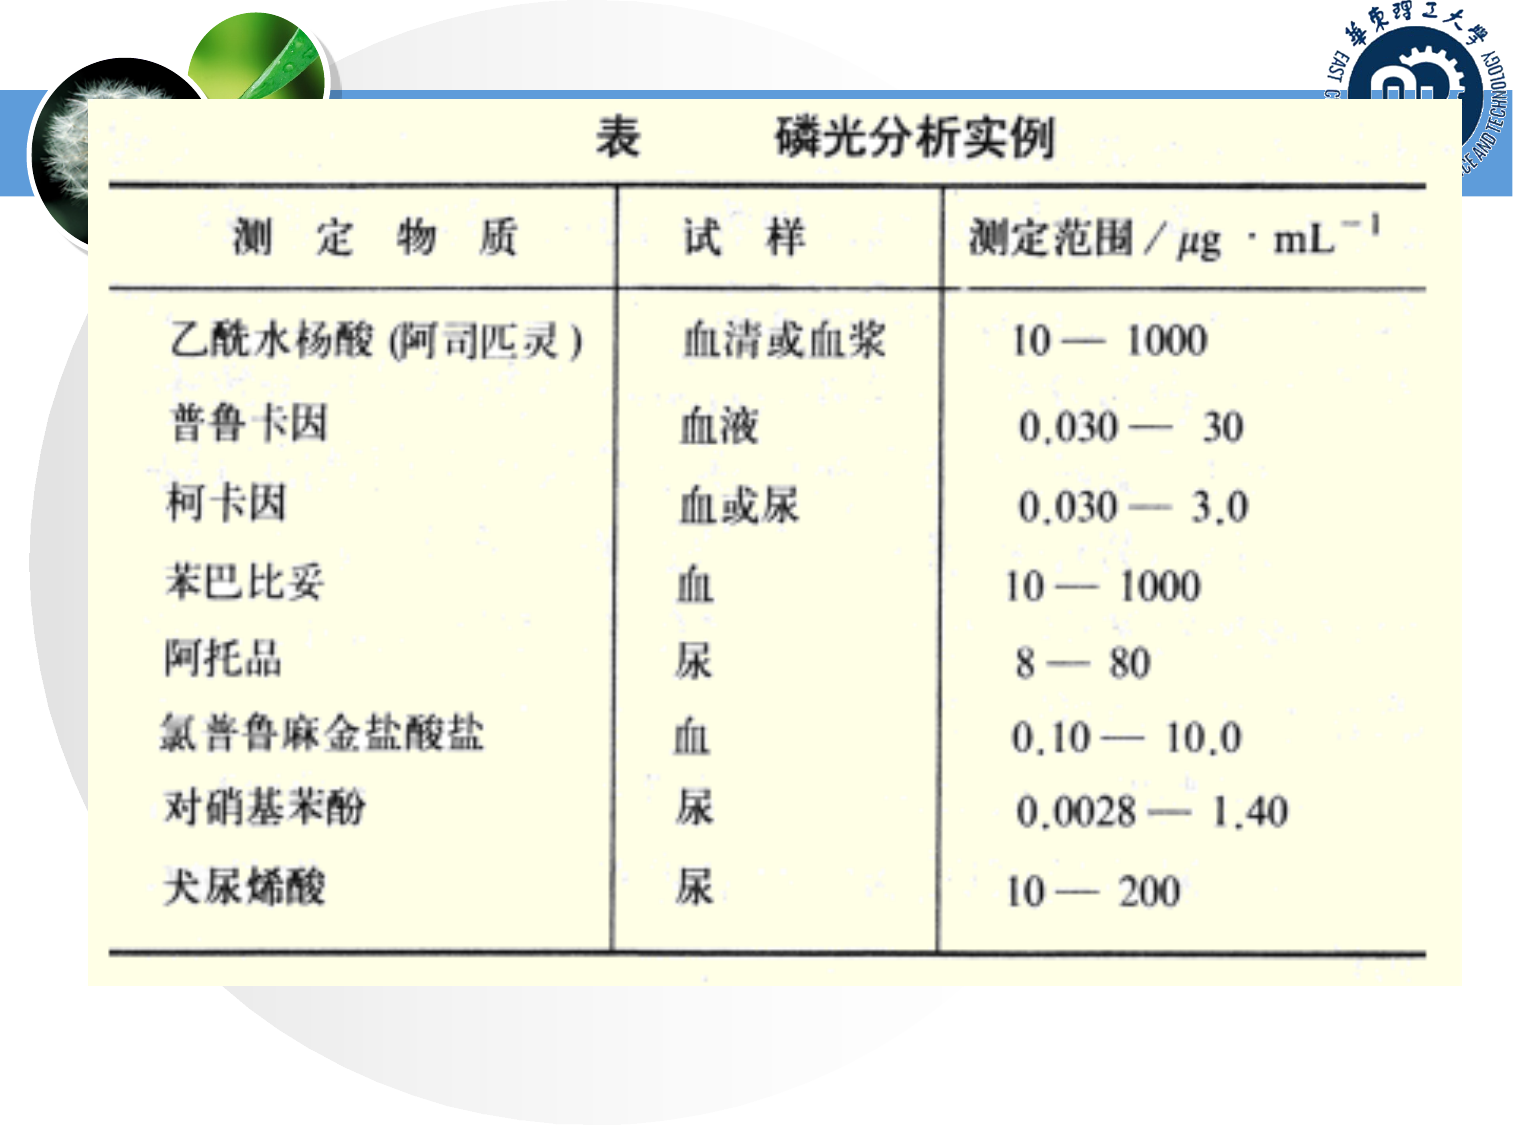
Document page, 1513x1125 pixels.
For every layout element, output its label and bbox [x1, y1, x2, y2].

picture [31, 0, 1513, 986]
